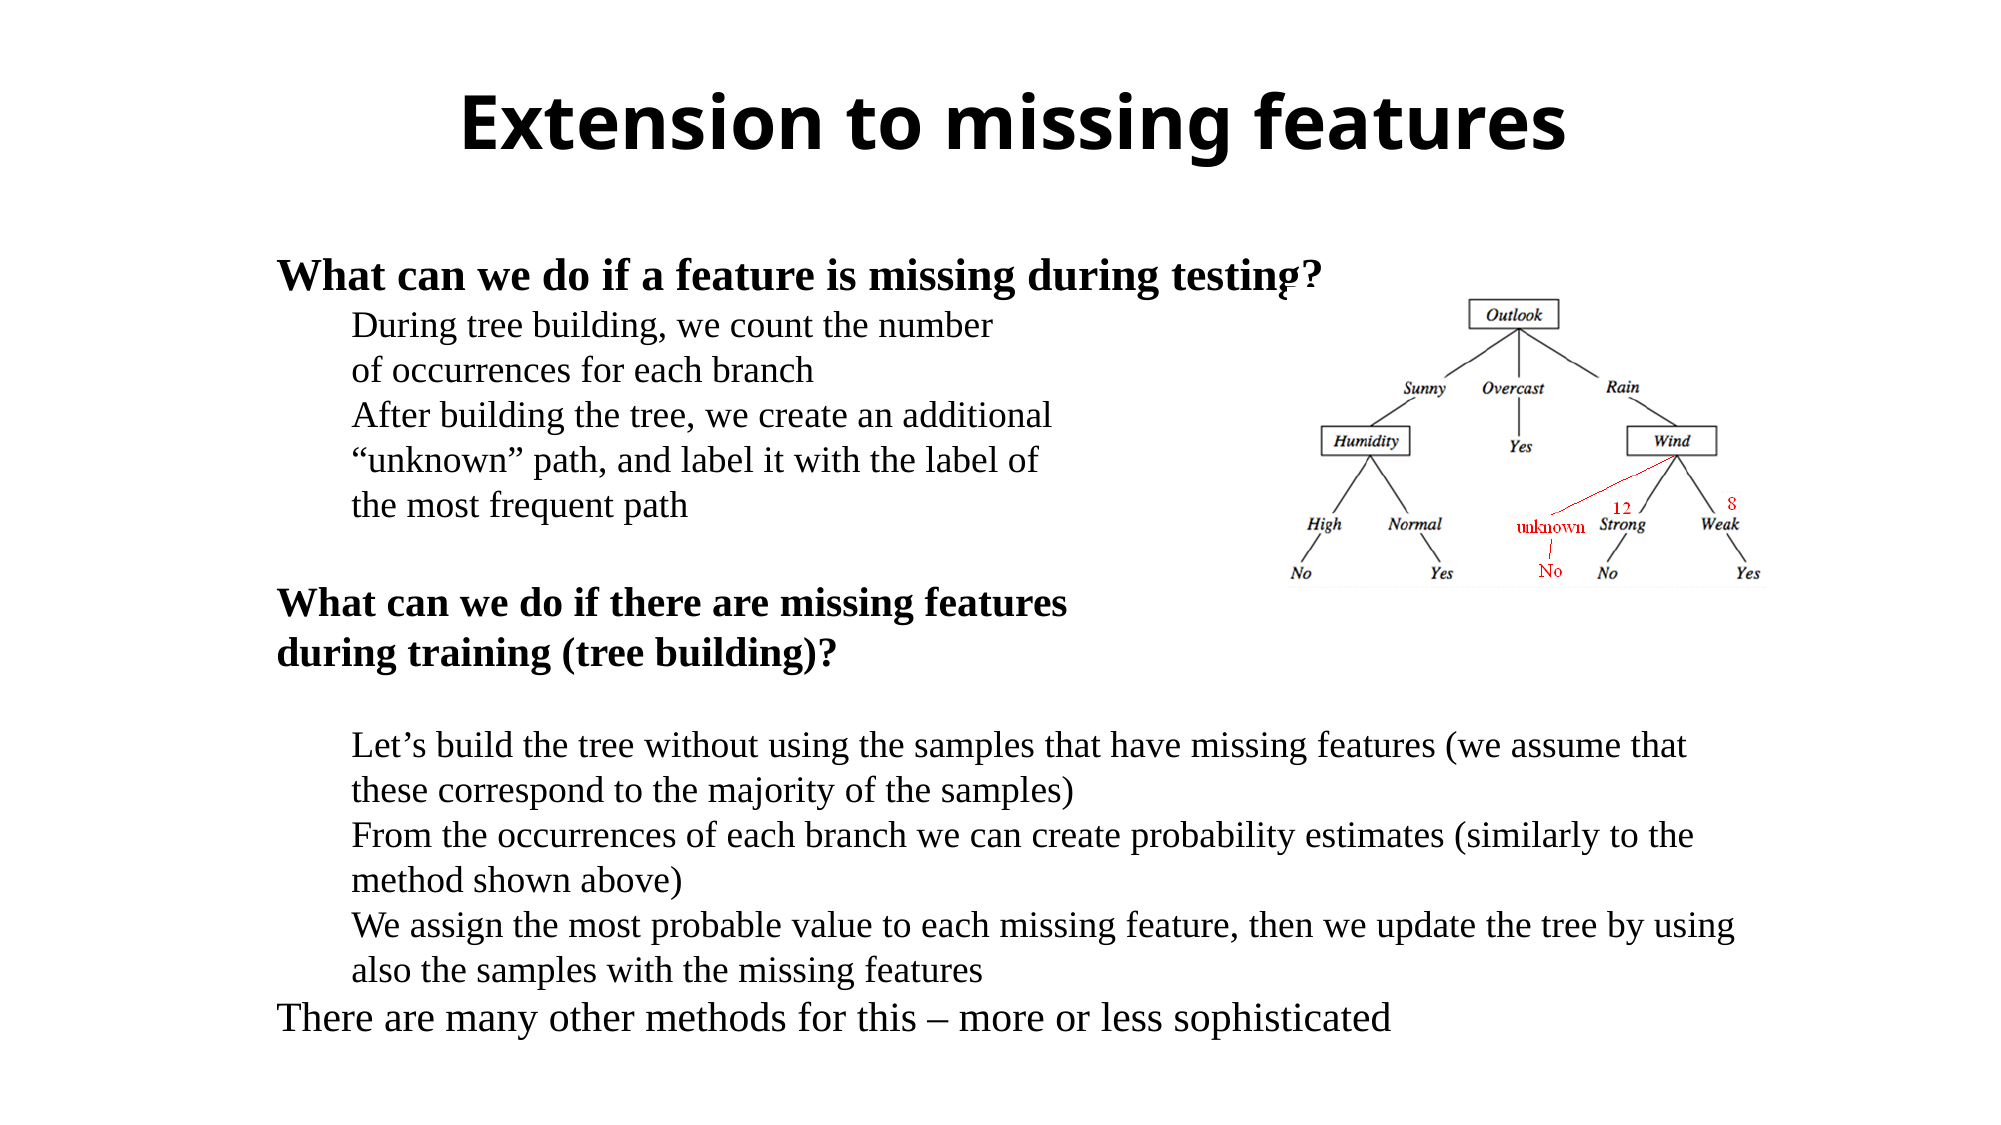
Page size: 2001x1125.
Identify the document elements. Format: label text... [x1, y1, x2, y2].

title Extension to missing features [338, 75, 1689, 168]
list What can we do if a feature is missing during testing? During tree building, we count the number of occurrences for each branch After building the tree, we create an additional “unknown” path, and label it with the label of the most frequent path What can we do if there are missing features during training (tree building)? Let’s build the tree without using the samples that have missing features (we assume that these correspond to the majority of the samples) From the occurrences of each branch we can create probability estimates (similarly to the method shown above) We assign the most probable value to each missing feature, then we update the tree by using also the samples with the missing features There are many other methods for this – more or less sophisticated [276, 244, 1752, 1125]
picture [1287, 287, 1766, 589]
